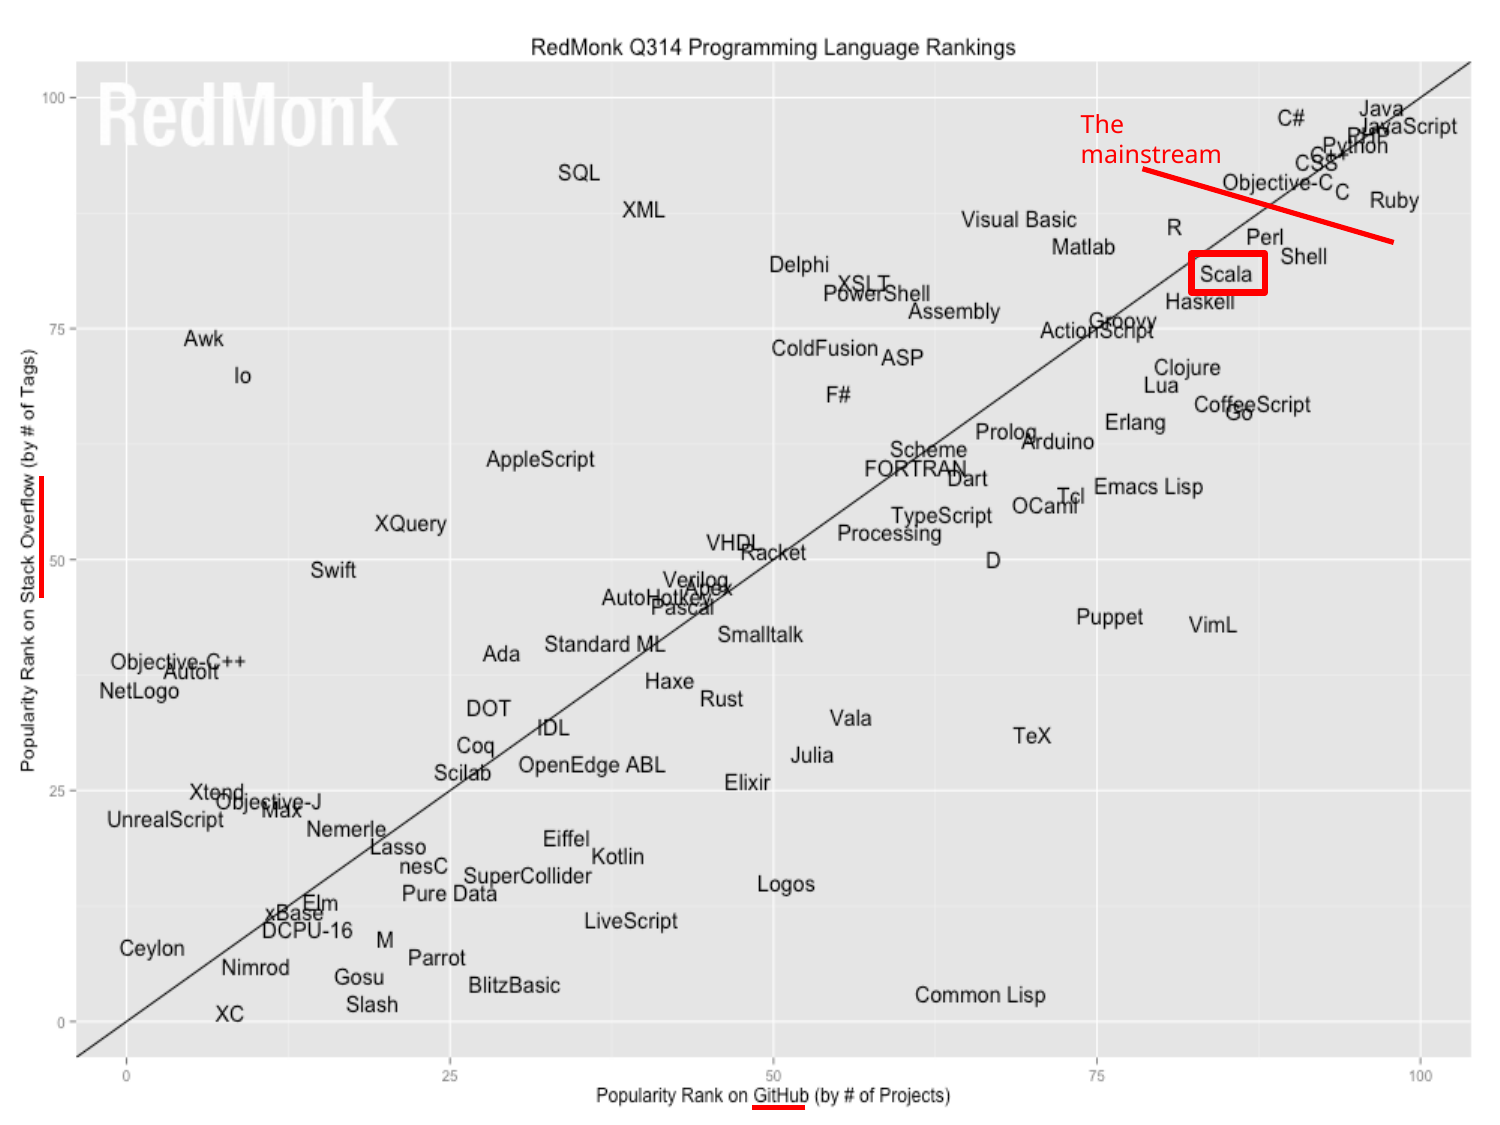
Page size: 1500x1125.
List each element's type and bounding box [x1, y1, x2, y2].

picture [0, 0, 1500, 1125]
text_box [1142, 168, 1394, 243]
